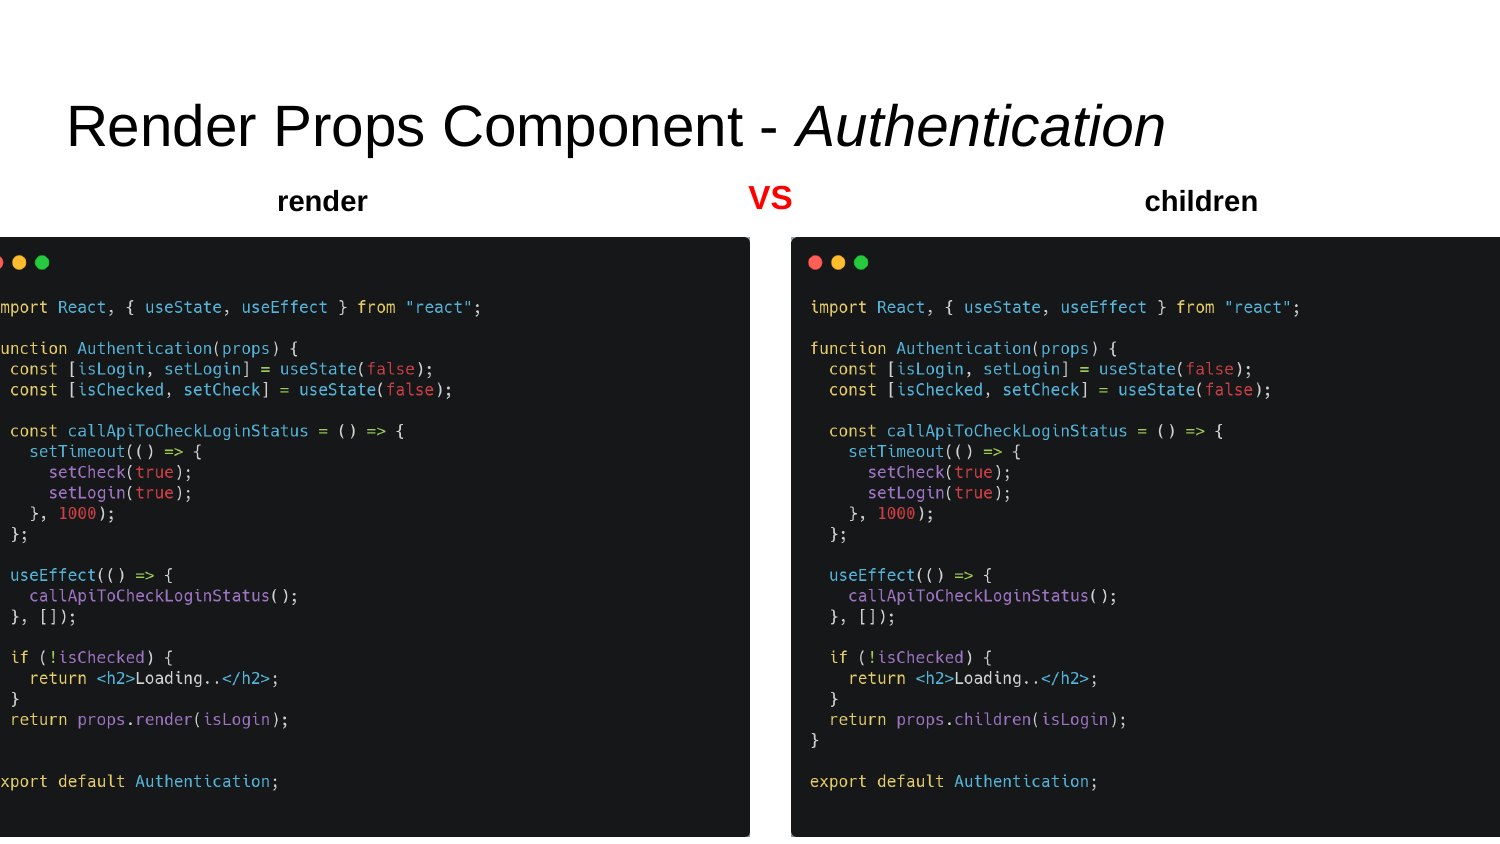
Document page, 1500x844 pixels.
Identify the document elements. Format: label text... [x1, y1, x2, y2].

picture [790, 236, 1500, 837]
picture [0, 236, 751, 837]
title children [1129, 166, 1327, 235]
title Render Props Component - Authentication [51, 72, 1449, 167]
title VS [733, 160, 836, 255]
title render [262, 166, 393, 235]
